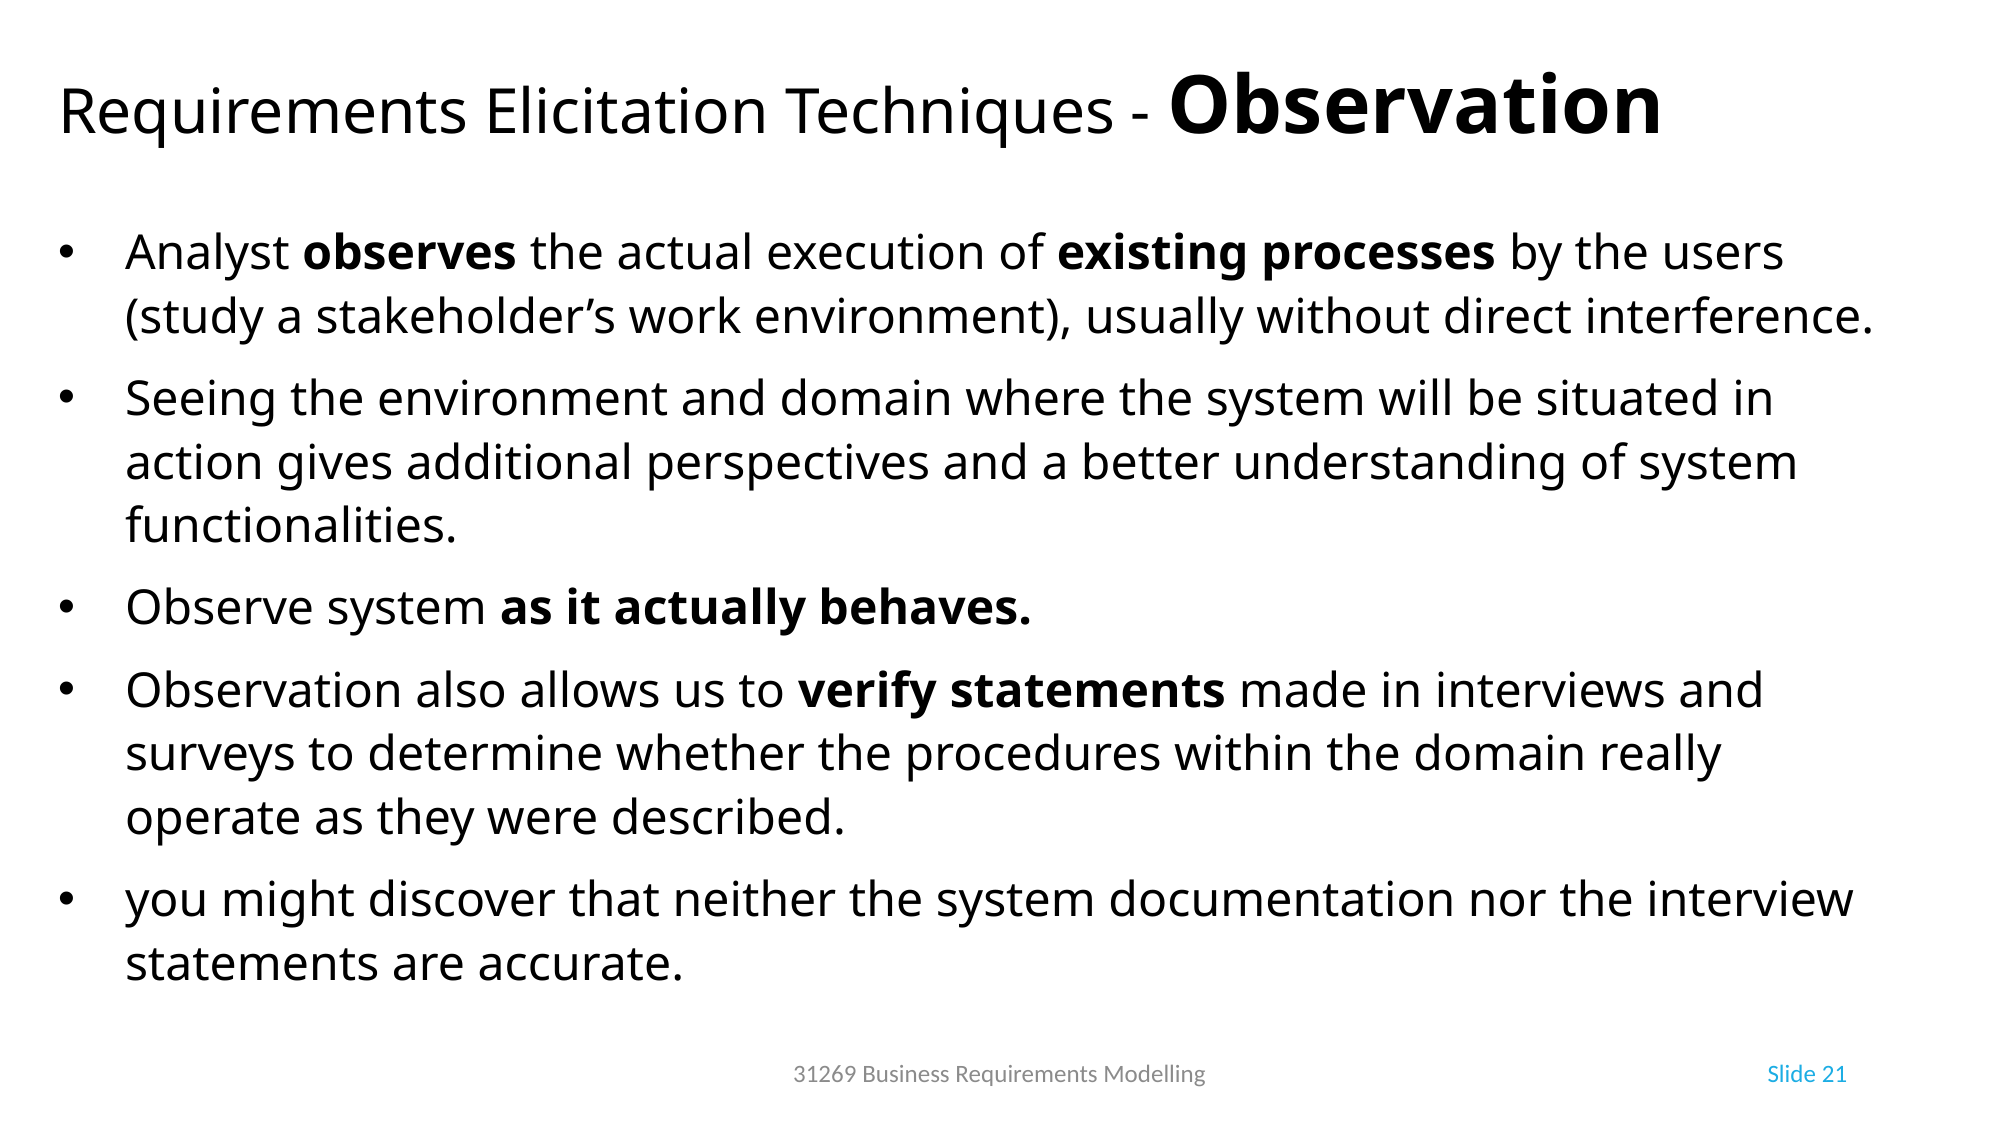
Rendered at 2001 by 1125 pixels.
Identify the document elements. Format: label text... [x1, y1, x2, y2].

footer 31269 Business Requirements Modelling [662, 1042, 1338, 1103]
title Requirements Elicitation Techniques - Observation [43, 31, 1761, 185]
slide_number Slide 21 [1412, 1042, 1863, 1103]
list Analyst observes the actual execution of existing processes by the users (study a stakeholder’s work environment), usually without direct interference. Seeing the environment and domain where the system will be situated in action gives additional perspectives and a better understanding of system functionalities. Observe system as it actually behaves. Observation also allows us to verify statements made in interviews and surveys to determine whether the procedures within the domain really operate as they were described. you might discover that neither the system documentation nor the interview statements are accurate. [43, 208, 1898, 1031]
